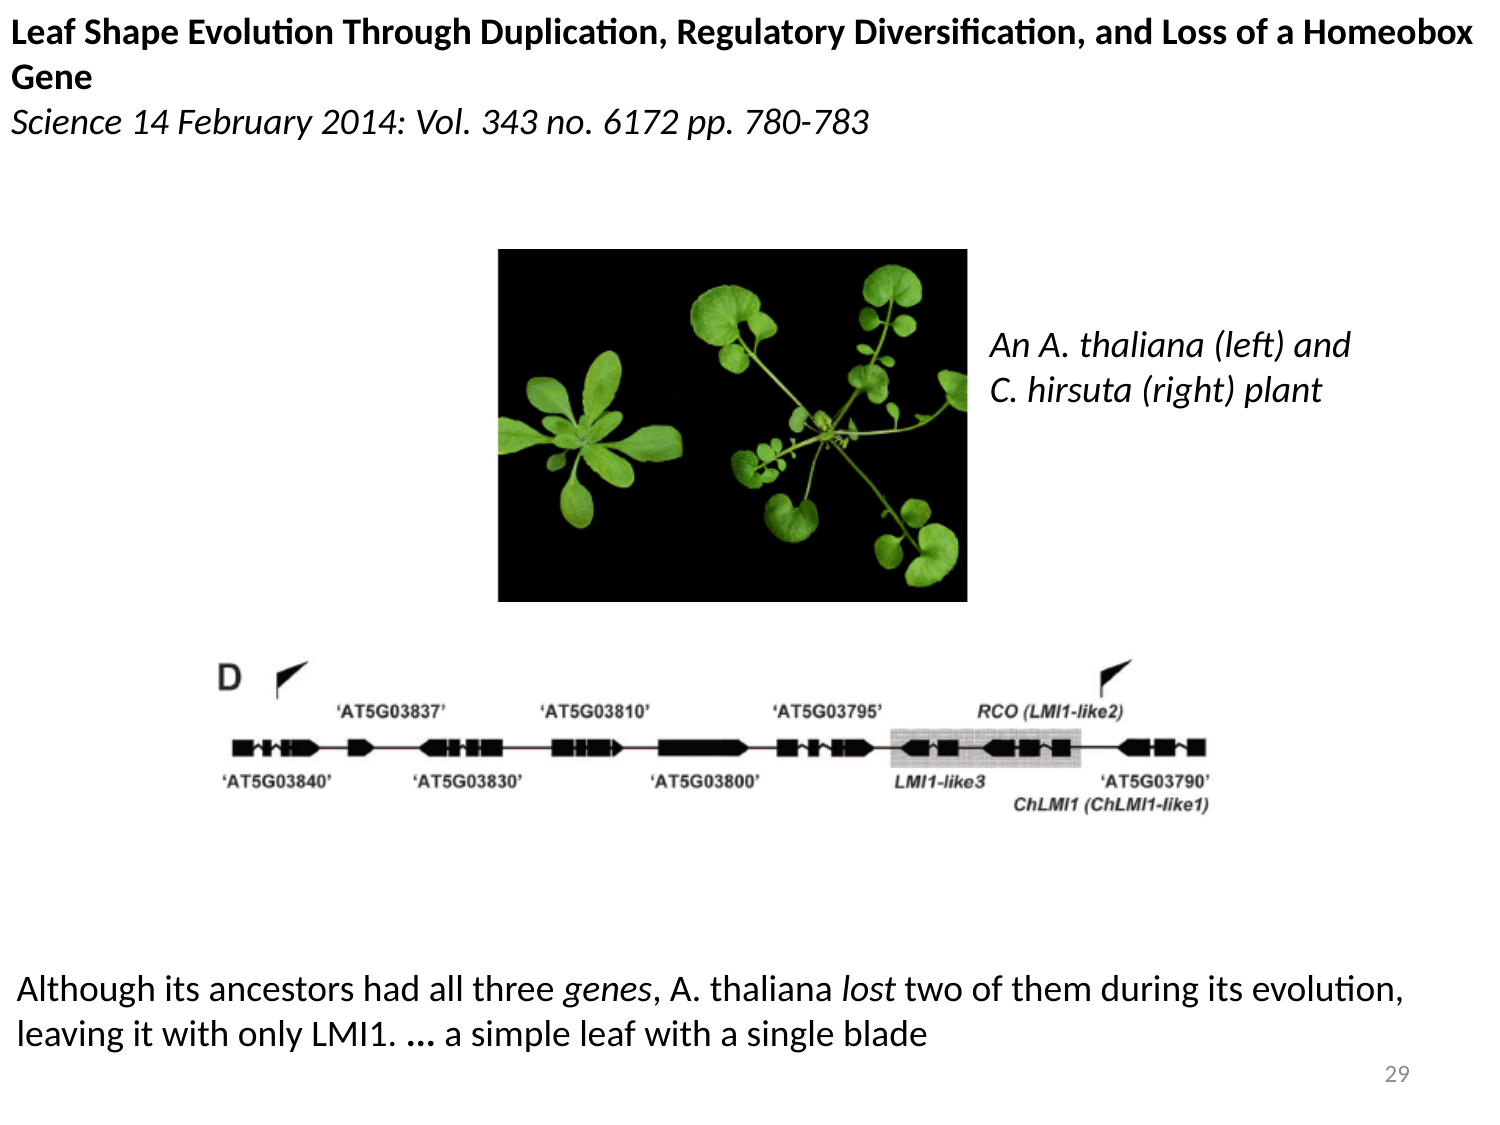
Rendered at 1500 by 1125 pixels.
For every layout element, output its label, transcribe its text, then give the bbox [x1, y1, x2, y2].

picture [199, 648, 1227, 823]
text_box An A. thaliana (left) and C. hirsuta (right) plant [1307, 312, 1500, 418]
text_box Leaf Shape Evolution Through Duplication, Regulatory Diversification, and Loss of a Homeobox Gene Science 14 February 2014: Vol. 343 no. 6172 pp. 780-783 [0, 0, 1495, 150]
slide_number 29 [1074, 1062, 1425, 1103]
text_box Although its ancestors had all three genes, A. thaliana lost two of them during its evolution, leaving it with only LMI1. ... a simple leaf with a single blade [1, 956, 1465, 1062]
picture [162, 249, 1304, 602]
